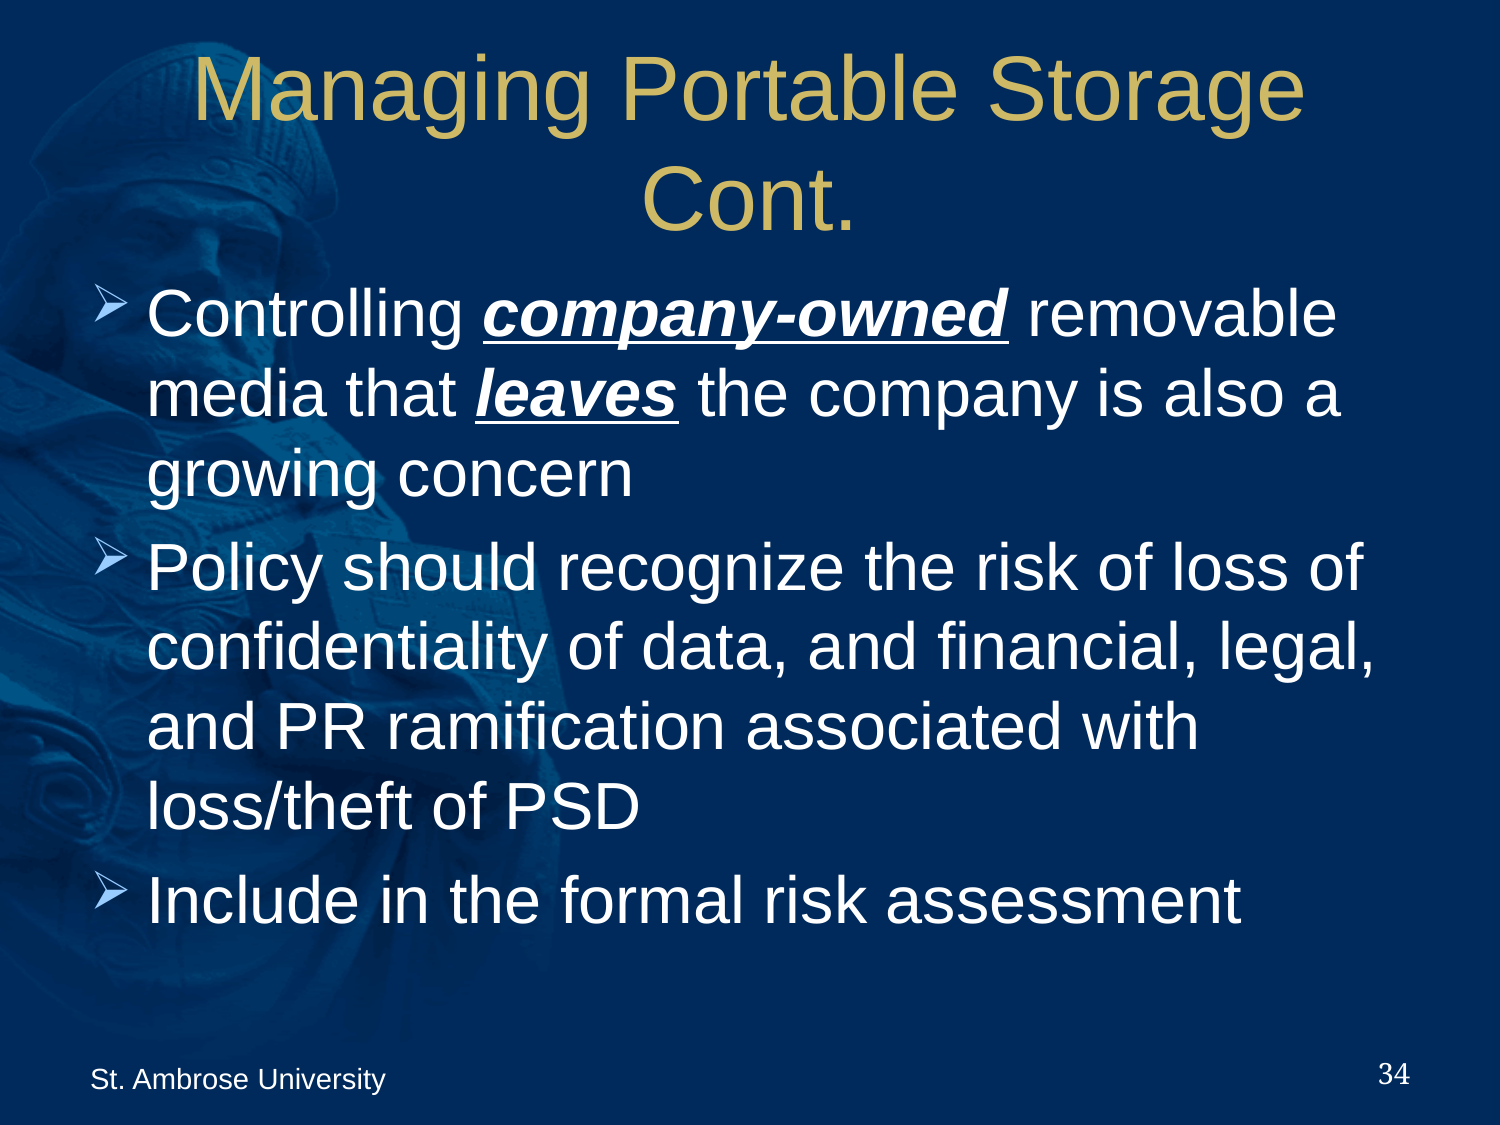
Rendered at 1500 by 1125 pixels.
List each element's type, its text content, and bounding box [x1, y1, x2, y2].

slide_number 34 [1074, 1024, 1426, 1103]
picture [0, 0, 1500, 1125]
title Managing Portable Storage Cont. [74, 45, 1426, 233]
text_box St. Ambrose University [75, 1050, 425, 1103]
list Controlling company-owned removable media that leaves the company is also a growing concern Policy should recognize the risk of loss of confidentiality of data, and financial, legal, and PR ramification associated with loss/theft of PSD Include in the formal risk assessment [74, 262, 1426, 1006]
